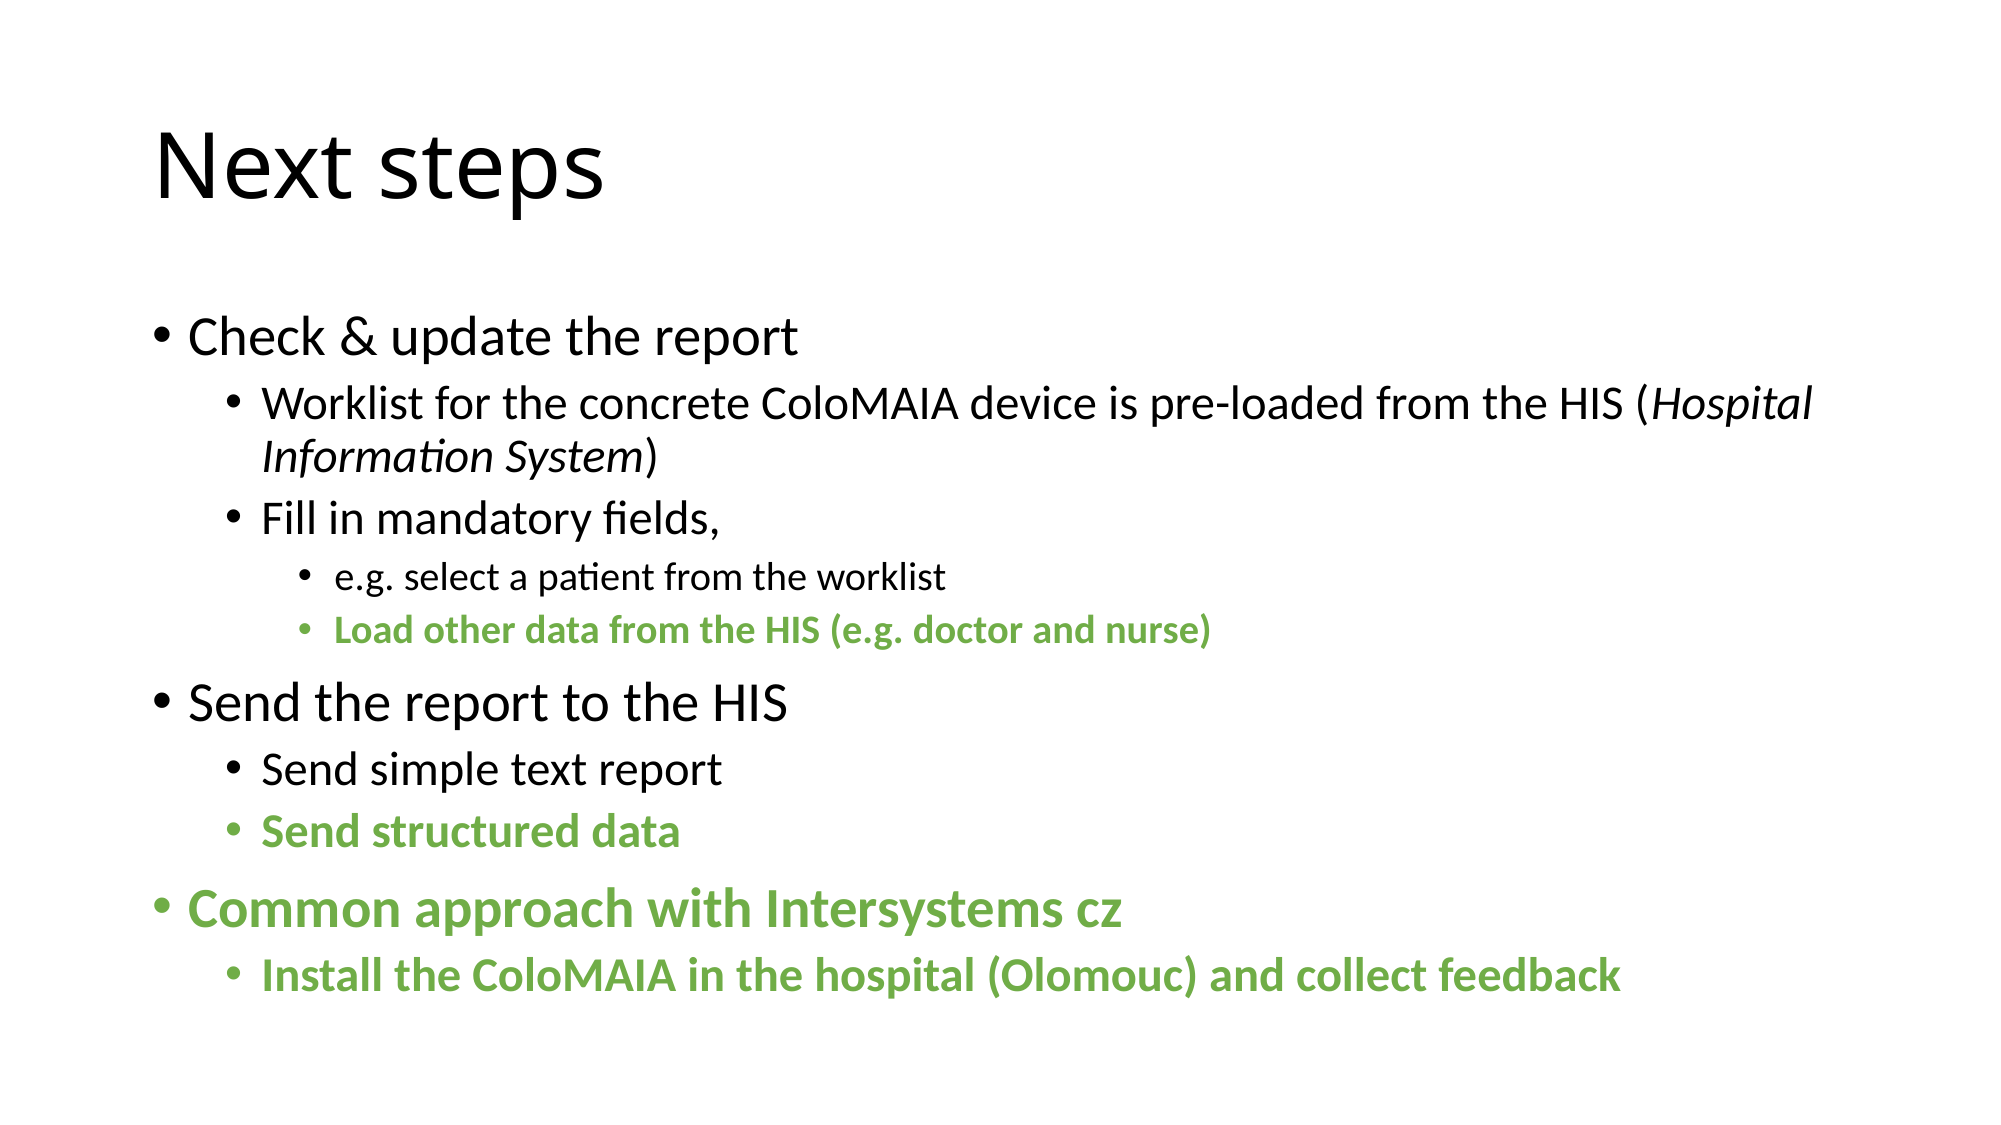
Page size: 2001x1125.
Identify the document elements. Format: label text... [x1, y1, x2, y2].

title Next steps [137, 59, 1863, 278]
list Check & update the report Worklist for the concrete ColoMAIA device is pre-loaded from the HIS (Hospital Information System) Fill in mandatory fields, e.g. select a patient from the worklist Load other data from the HIS (e.g. doctor and nurse) Send the report to the HIS Send simple text report Send structured data Common approach with Intersystems cz Install the ColoMAIA in the hospital (Olomouc) and collect feedback [137, 299, 1863, 1014]
